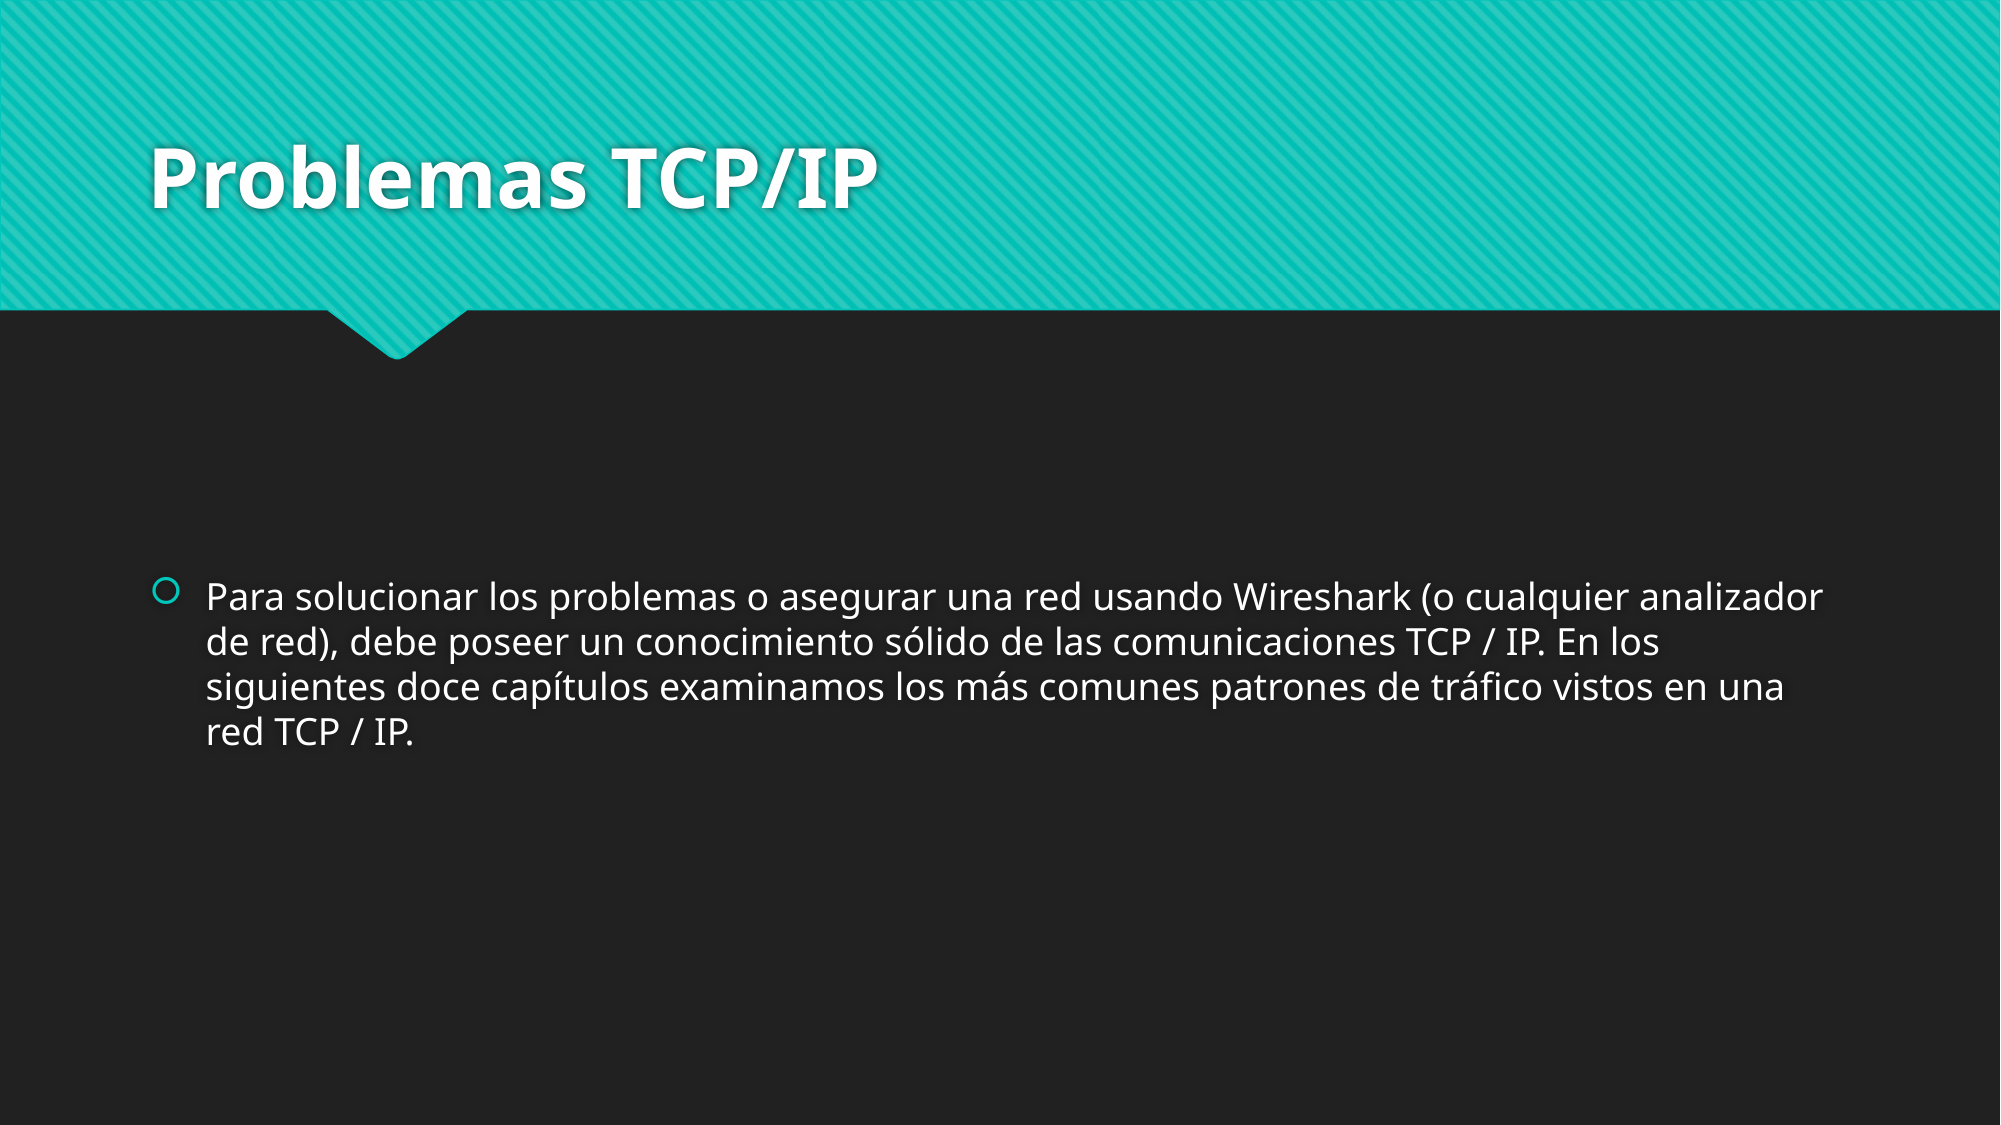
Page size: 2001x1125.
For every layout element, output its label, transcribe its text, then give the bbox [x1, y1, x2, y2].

list Para solucionar los problemas o asegurar una red usando Wireshark (o cualquier analizador de red), debe poseer un conocimiento sólido de las comunicaciones TCP / IP. En los siguientes doce capítulos examinamos los más comunes patrones de tráfico vistos en una red TCP / IP. [134, 364, 1866, 962]
title Problemas TCP/IP [132, 73, 1868, 233]
